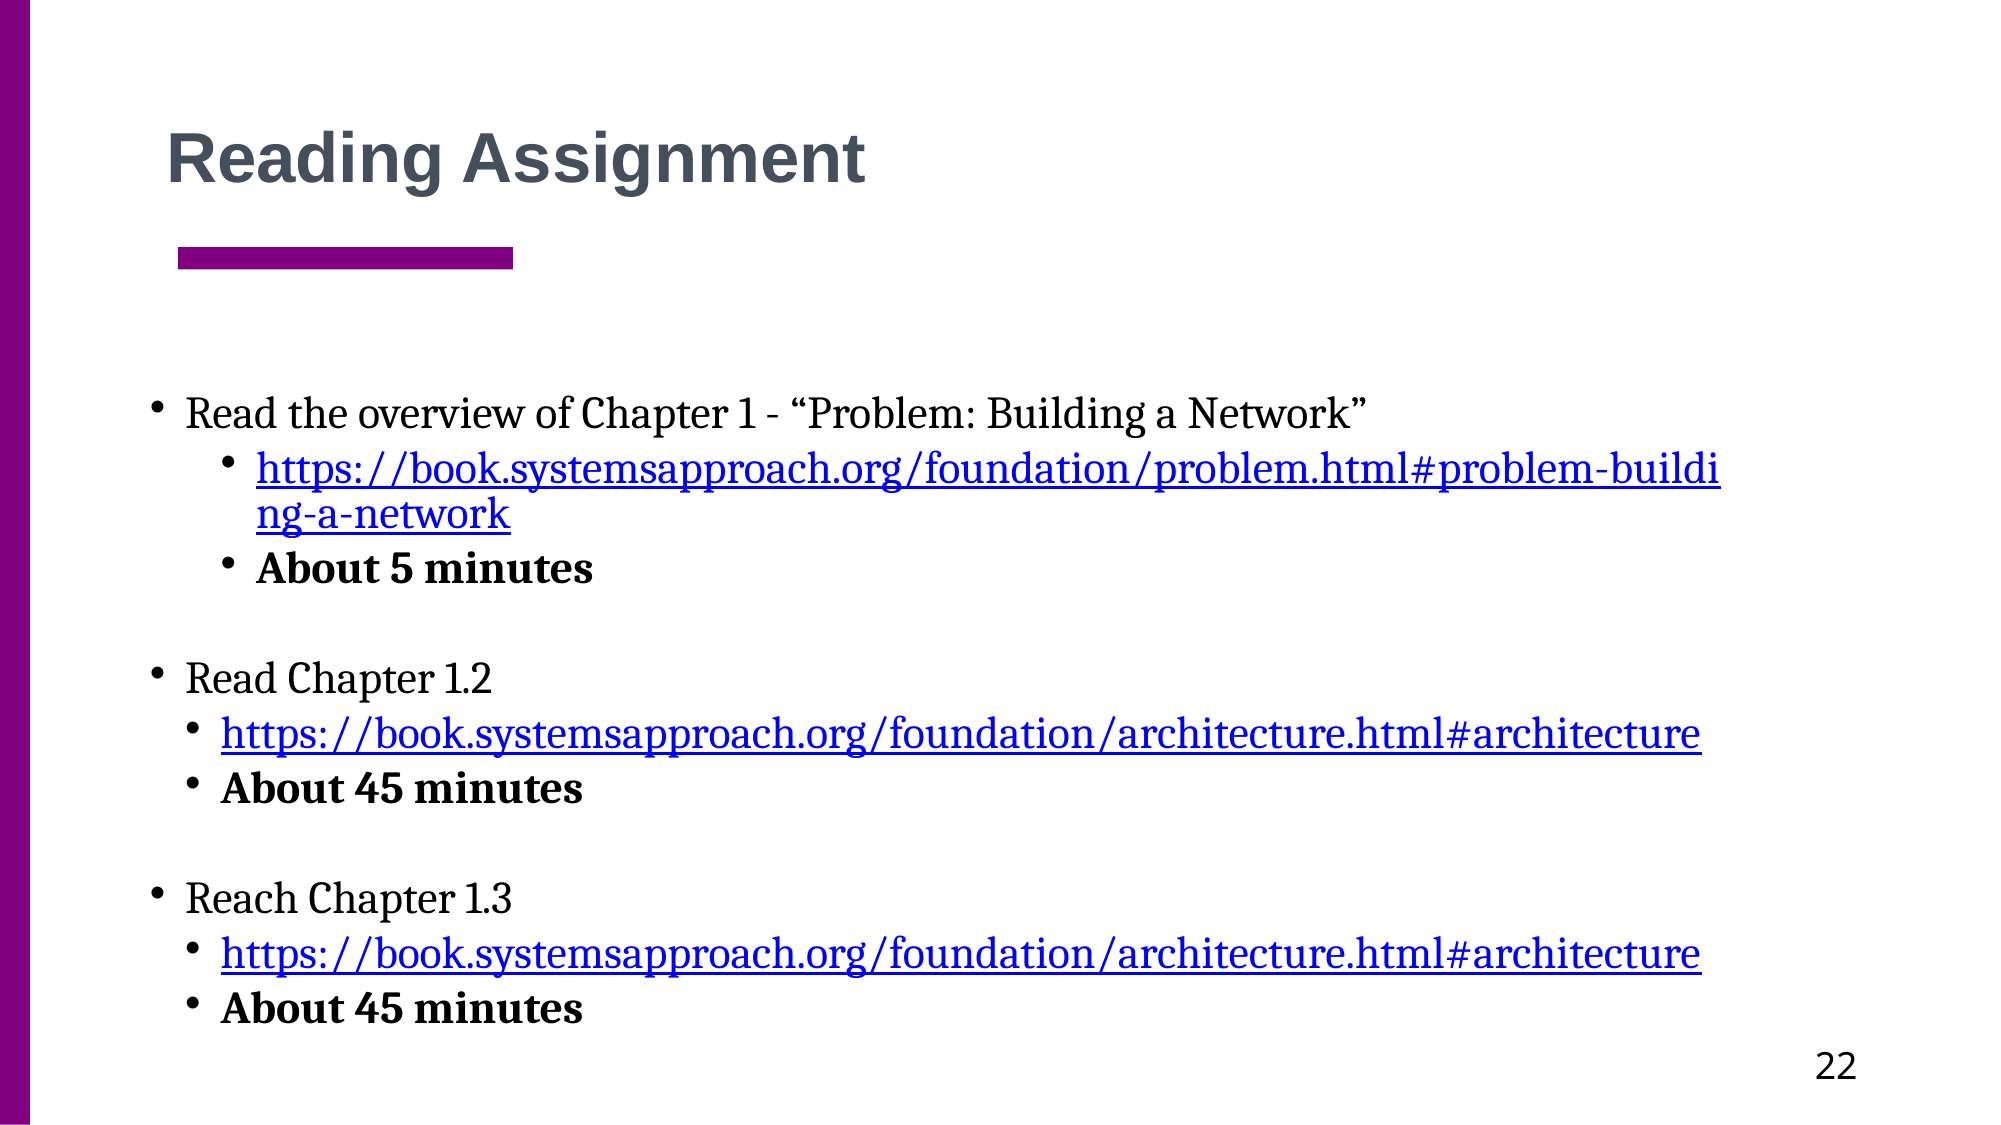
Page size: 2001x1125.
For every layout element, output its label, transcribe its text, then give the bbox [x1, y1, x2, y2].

text_box Read the overview of Chapter 1 - “Problem: Building a Network” https://book.systemsapproach.org/foundation/problem.html#problem-building-a-network About 5 minutes Read Chapter 1.2 https://book.systemsapproach.org/foundation/architecture.html#architecture About 45 minutes Reach Chapter 1.3 https://book.systemsapproach.org/foundation/architecture.html#architecture About 45 minutes [134, 374, 1740, 1076]
text_box Reading Assignment [151, 0, 1849, 212]
text_box [150, 224, 1965, 1125]
